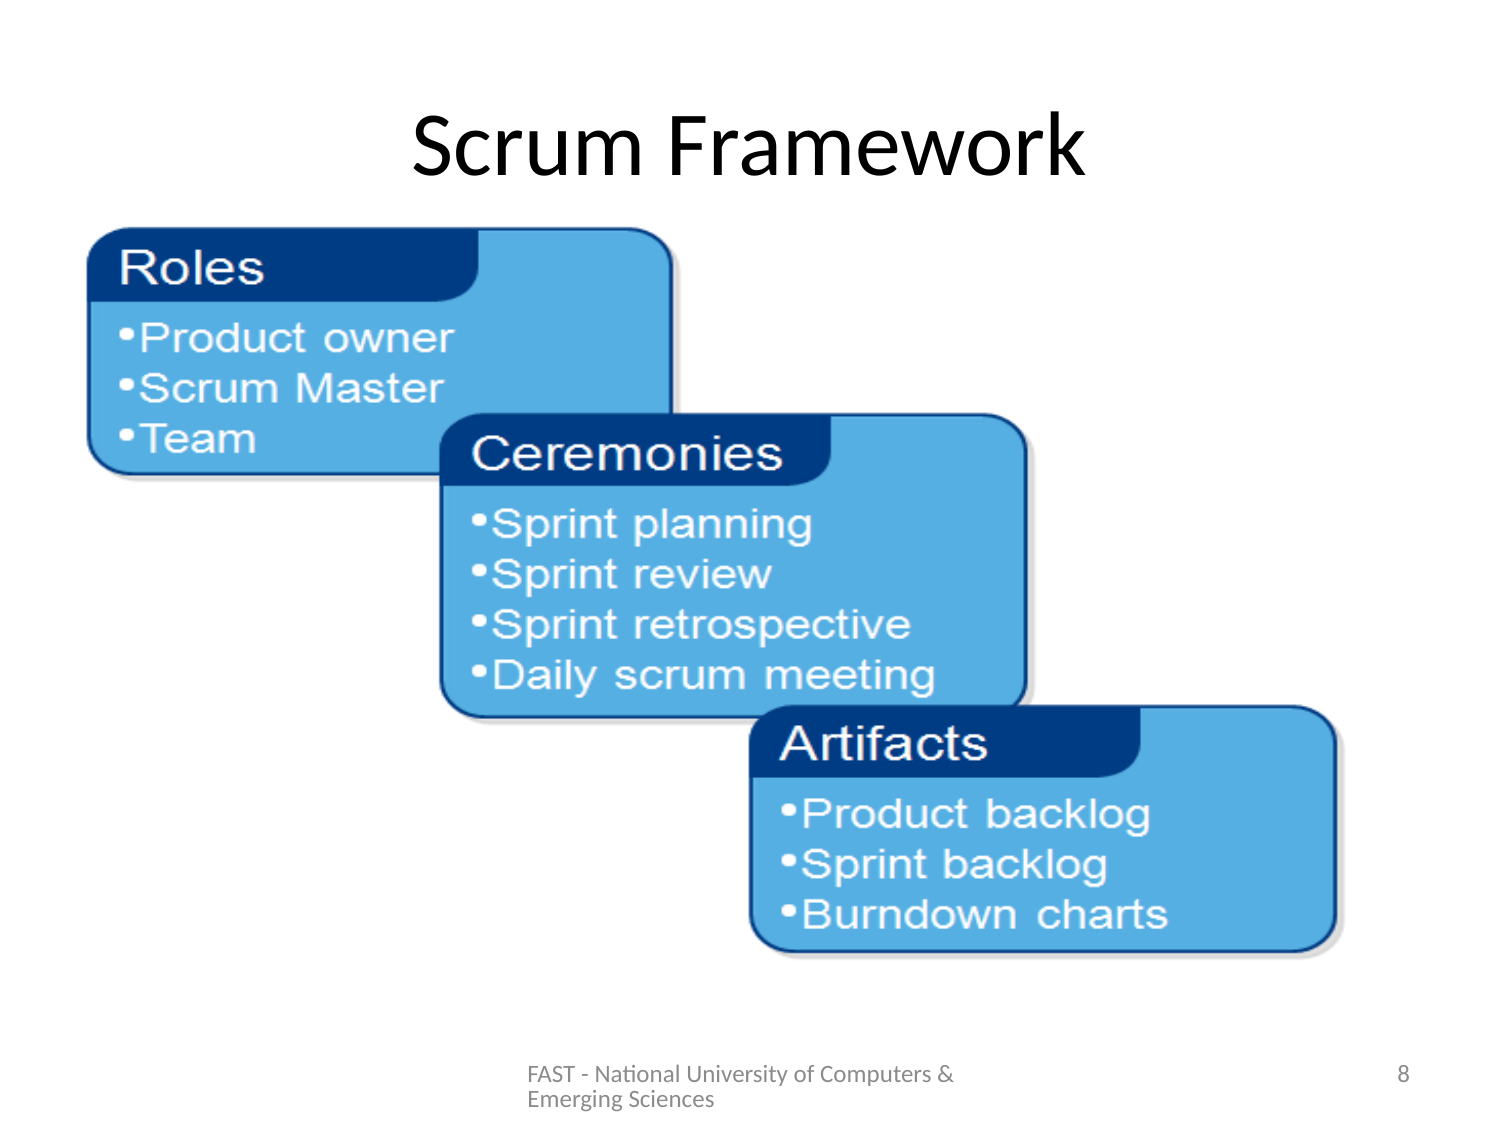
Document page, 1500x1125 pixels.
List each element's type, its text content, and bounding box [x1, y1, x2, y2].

footer FAST - National University of Computers & Emerging Sciences [512, 1042, 988, 1103]
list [74, 224, 1351, 970]
title Scrum Framework [75, 45, 1425, 233]
slide_number 8 [1074, 1042, 1425, 1103]
